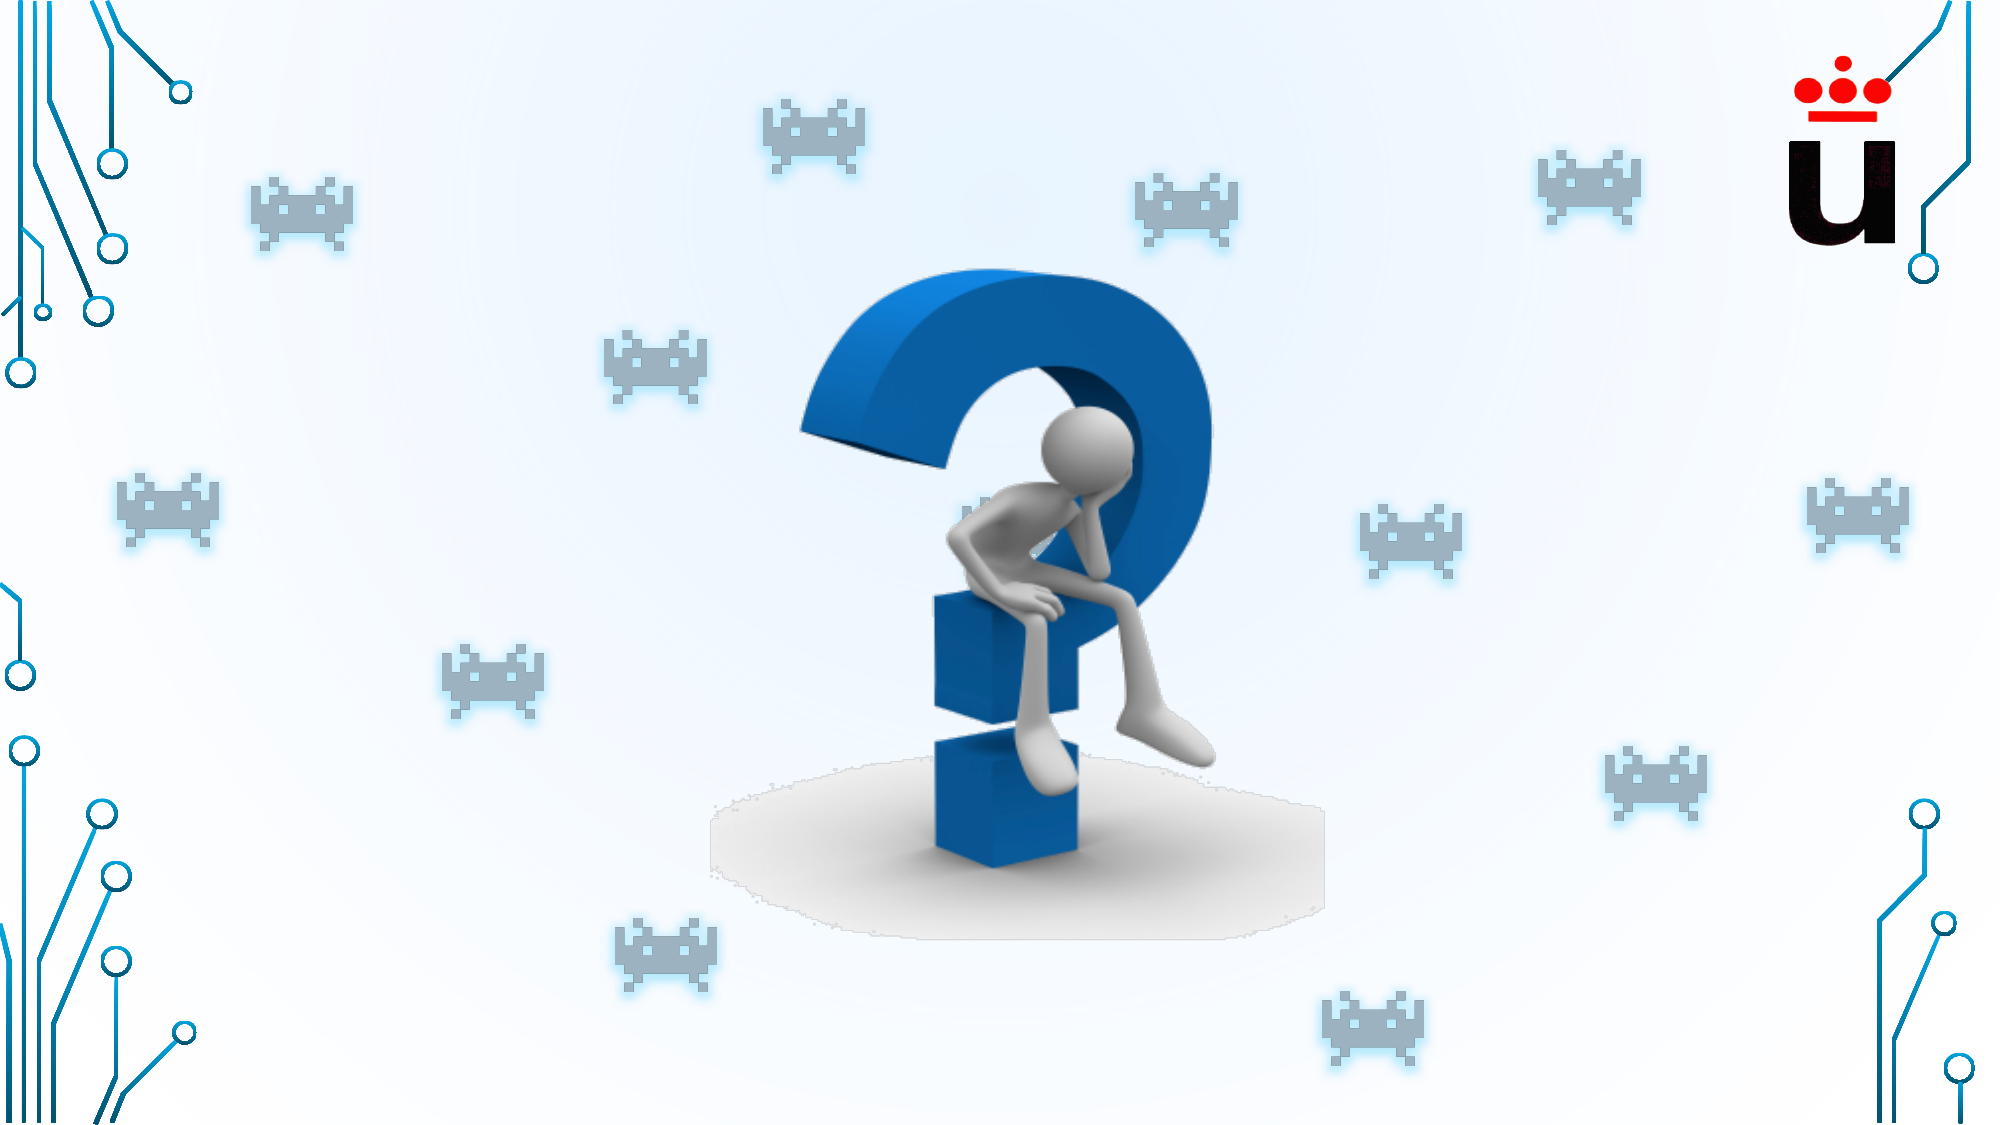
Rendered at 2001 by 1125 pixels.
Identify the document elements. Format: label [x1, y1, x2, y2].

picture [604, 329, 707, 405]
picture [615, 172, 1328, 993]
picture [762, 99, 866, 174]
picture [1360, 504, 1463, 579]
picture [1806, 478, 1909, 553]
picture [1538, 150, 1641, 225]
picture [1780, 50, 1904, 251]
picture [1322, 991, 1425, 1067]
picture [441, 644, 544, 719]
picture [1605, 746, 1708, 821]
picture [116, 472, 219, 548]
picture [250, 176, 354, 252]
